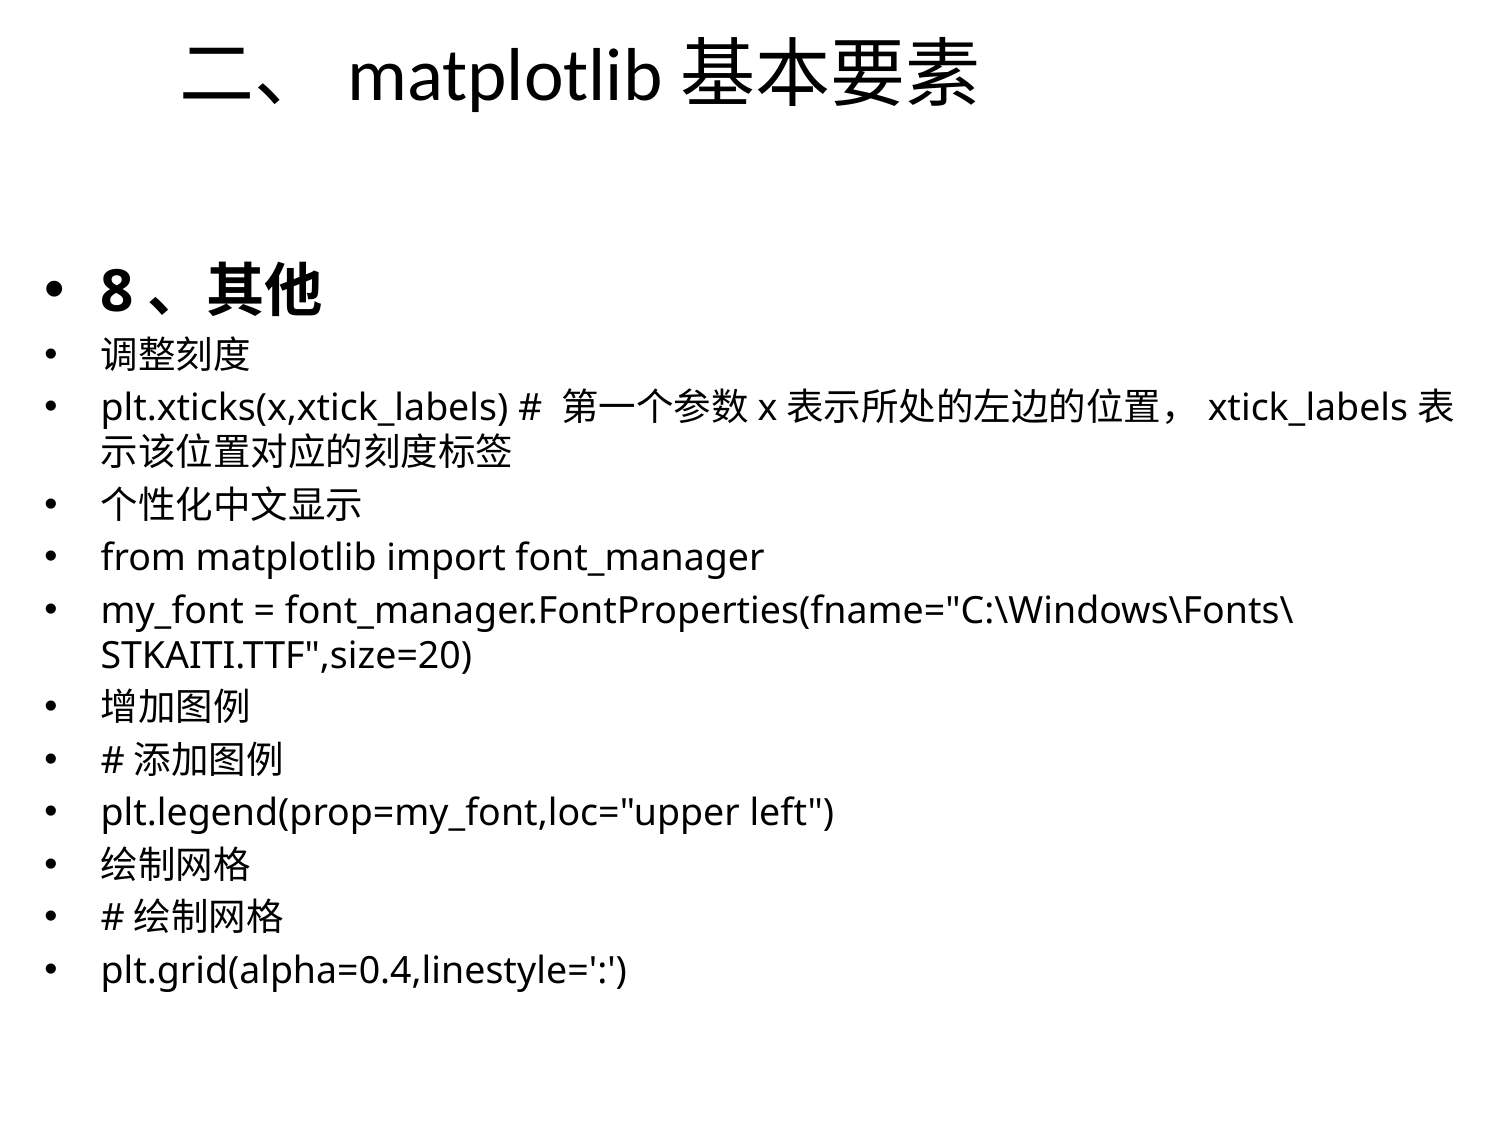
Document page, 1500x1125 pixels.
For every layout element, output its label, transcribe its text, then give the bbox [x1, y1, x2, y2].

list 8、其他 调整刻度 plt.xticks(x,xtick_labels) # 第一个参数x表示所处的左边的位置，xtick_labels表示该位置对应的刻度标签 个性化中文显示 from matplotlib import font_manager my_font = font_manager.FontProperties(fname="C:\Windows\Fonts\STKAITI.TTF",size=20) 增加图例 #添加图例 plt.legend(prop=my_font,loc="upper left") 绘制网格 #绘制网格 plt.grid(alpha=0.4,linestyle=':') [29, 164, 1471, 997]
title 二、matplotlib基本要素 [0, 0, 1161, 141]
